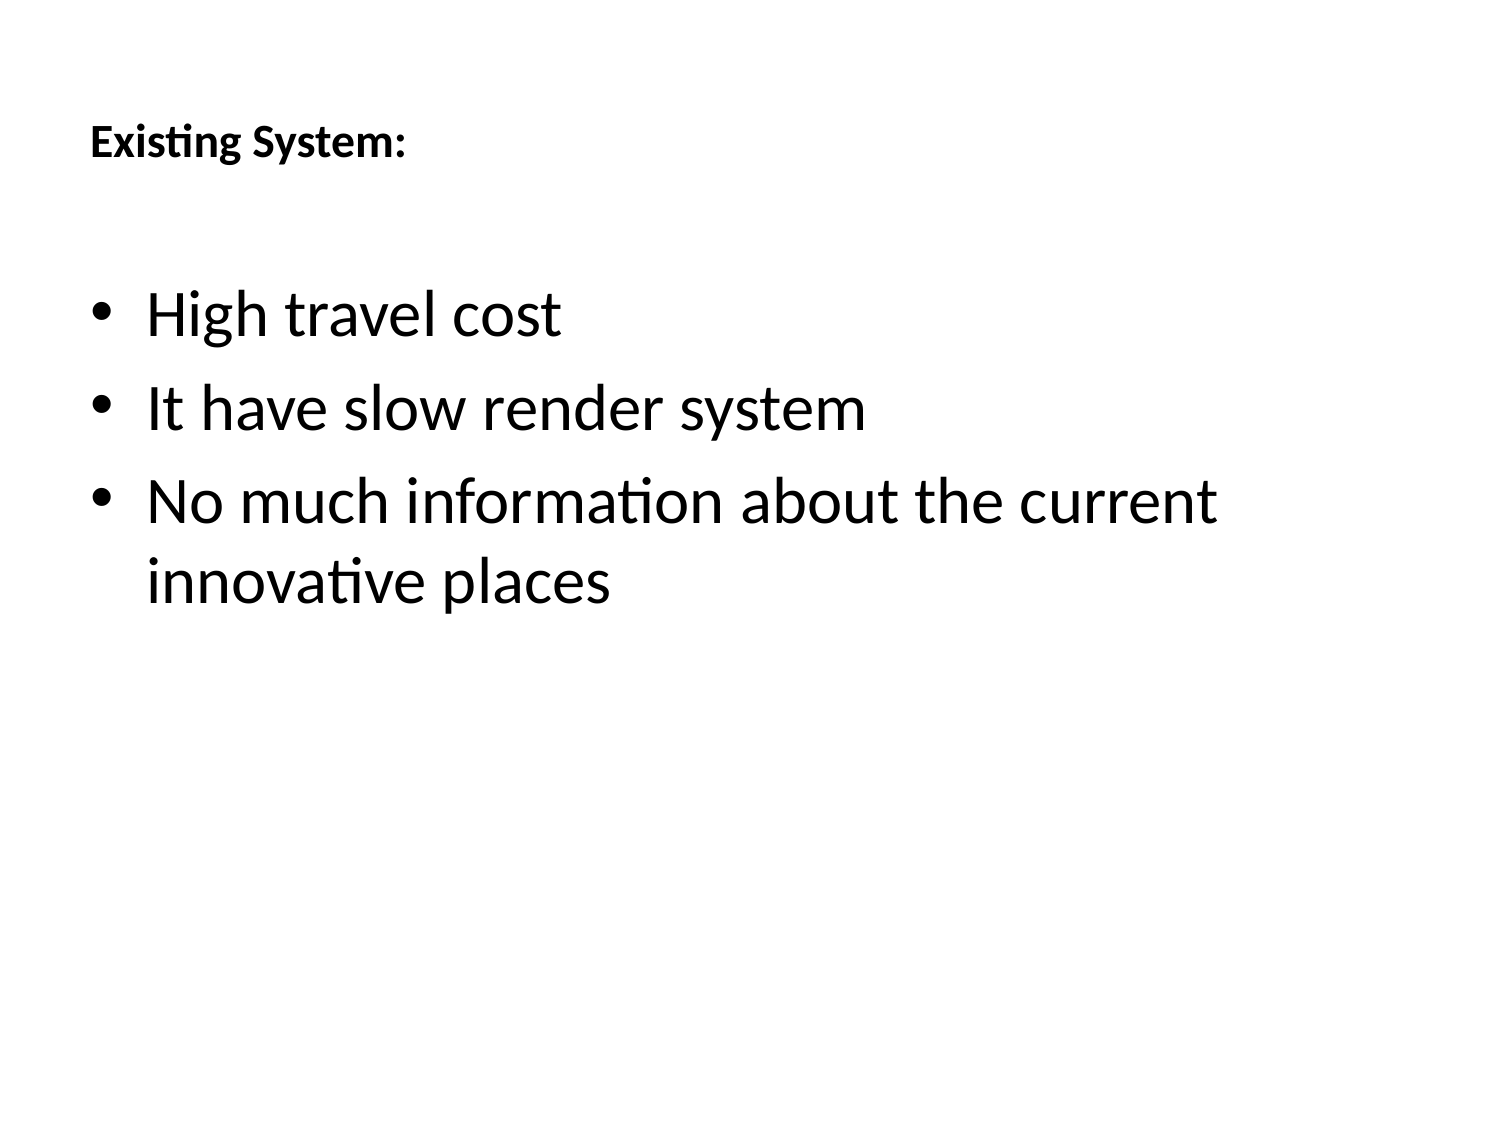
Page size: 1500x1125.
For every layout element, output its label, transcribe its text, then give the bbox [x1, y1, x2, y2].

title Existing System: [75, 45, 1425, 233]
list High travel cost It have slow render system No much information about the current innovative places [75, 262, 1425, 1005]
